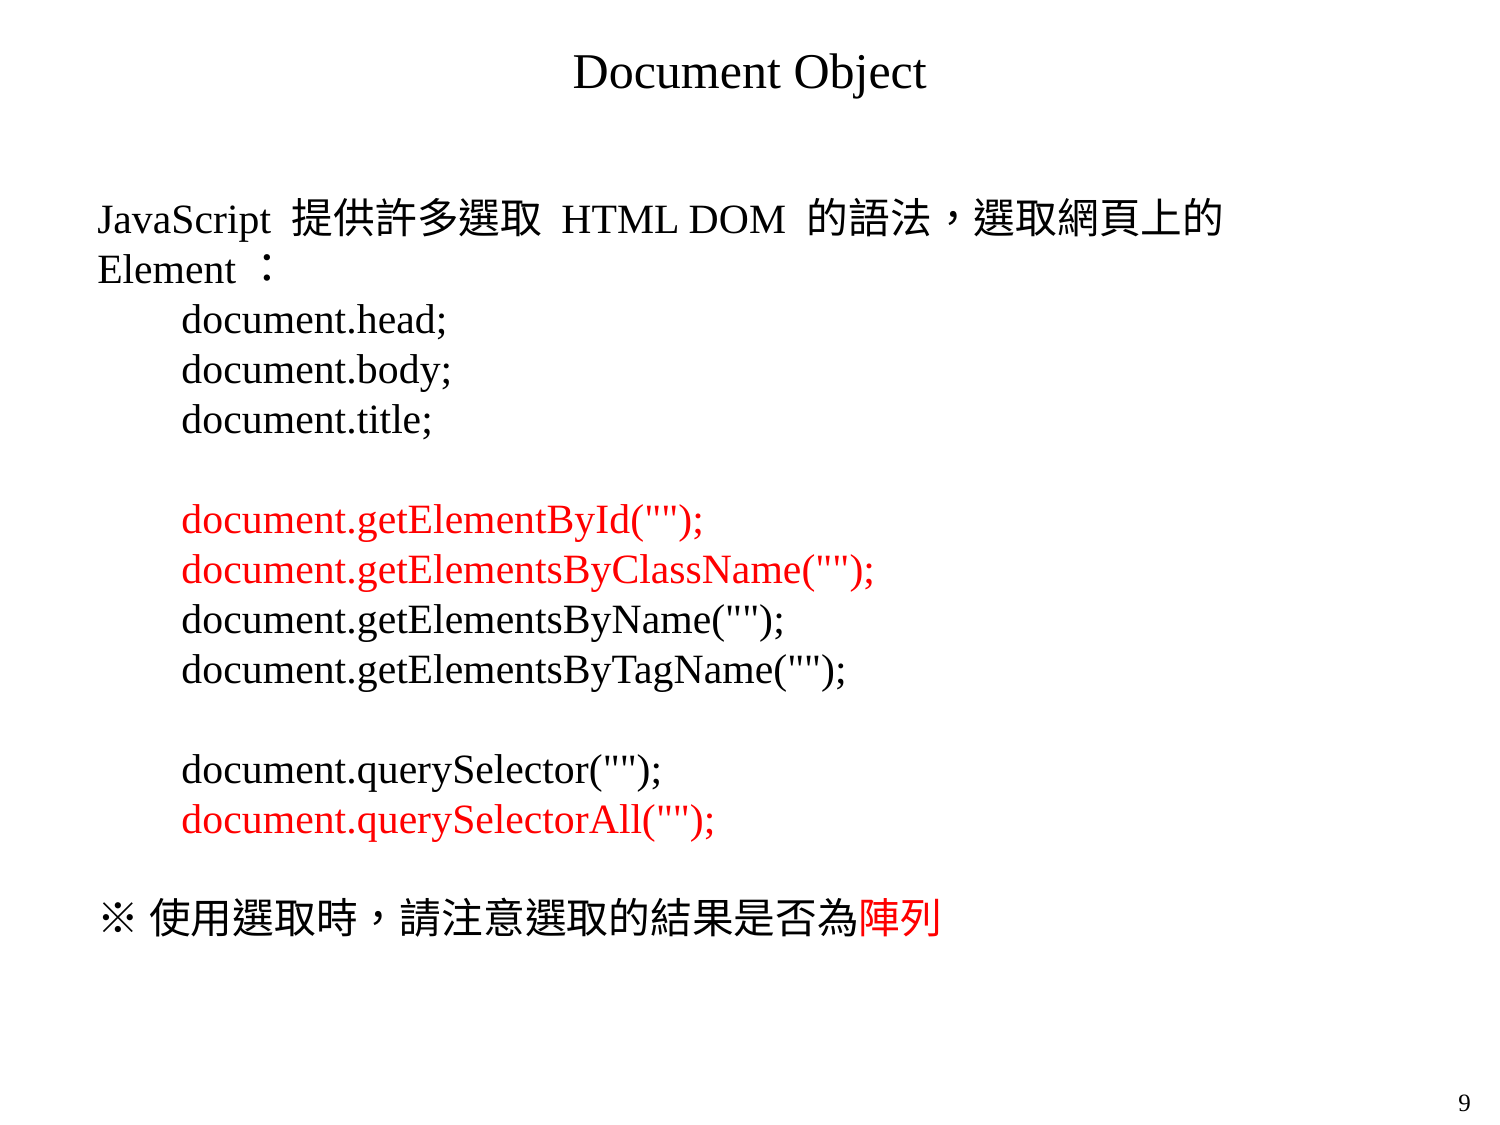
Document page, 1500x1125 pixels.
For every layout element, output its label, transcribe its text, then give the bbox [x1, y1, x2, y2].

text_box JavaScript 提供許多選取 HTML DOM 的語法，選取網頁上的 Element： document.head; document.body; document.title; document.getElementById(""); document.getElementsByClassName(""); document.getElementsByName(""); document.getElementsByTagName(""); document.querySelector(""); document.querySelectorAll(""); ※使用選取時，請注意選取的結果是否為陣列 [82, 184, 1418, 1059]
text_box 9 [1429, 1078, 1500, 1124]
text_box Document Object [0, 0, 1500, 138]
